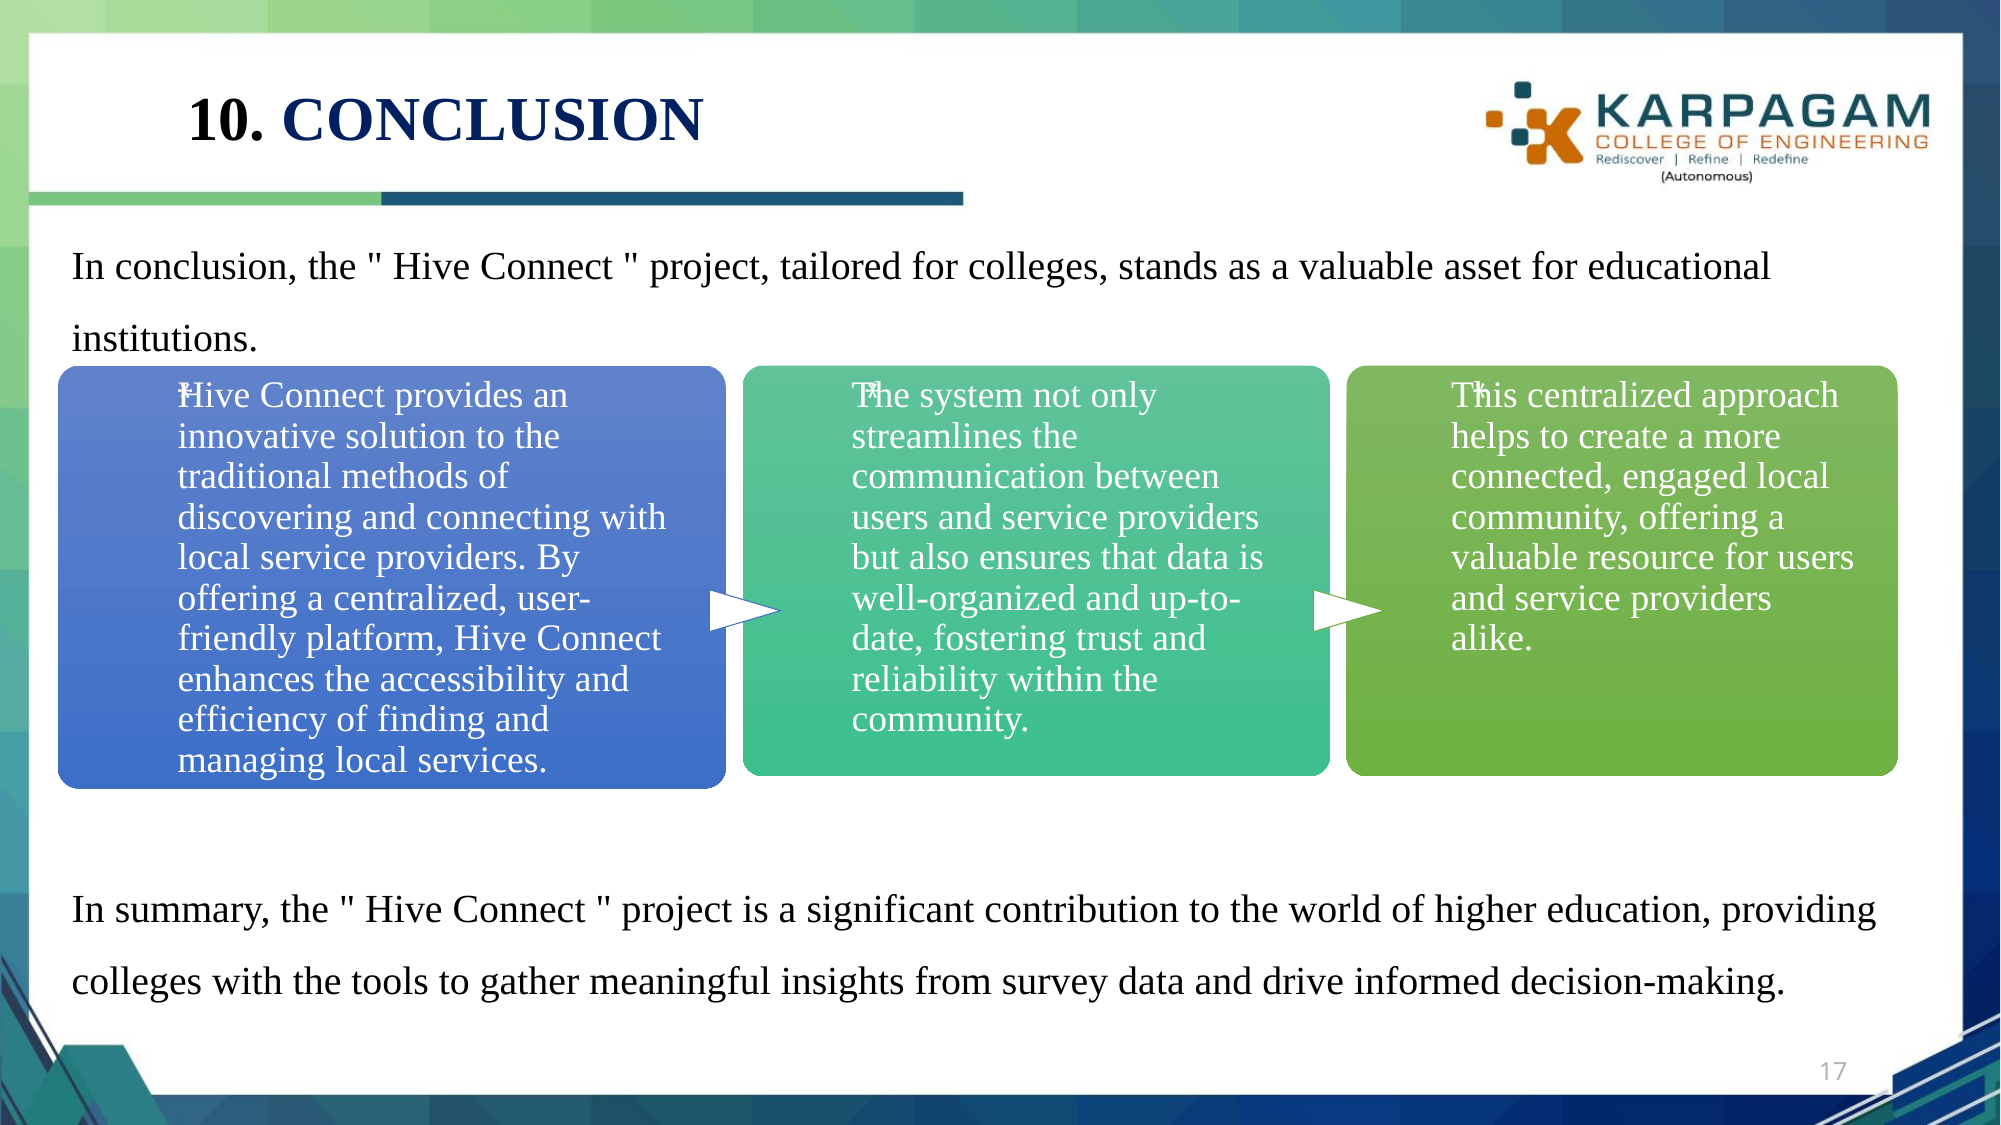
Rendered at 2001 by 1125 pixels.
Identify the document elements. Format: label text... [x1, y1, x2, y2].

list In conclusion, the " Hive Connect " project, tailored for colleges, stands as a valuable asset for educational institutions. In summary, the " Hive Connect " project is a significant contribution to the world of higher education, providing colleges with the tools to gather meaningful insights from survey data and drive informed decision-making. [56, 208, 1955, 1089]
picture [0, 0, 2001, 1125]
title 10. CONCLUSION [22, 51, 958, 190]
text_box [56, 434, 1899, 720]
slide_number 17 [1412, 1042, 1863, 1103]
